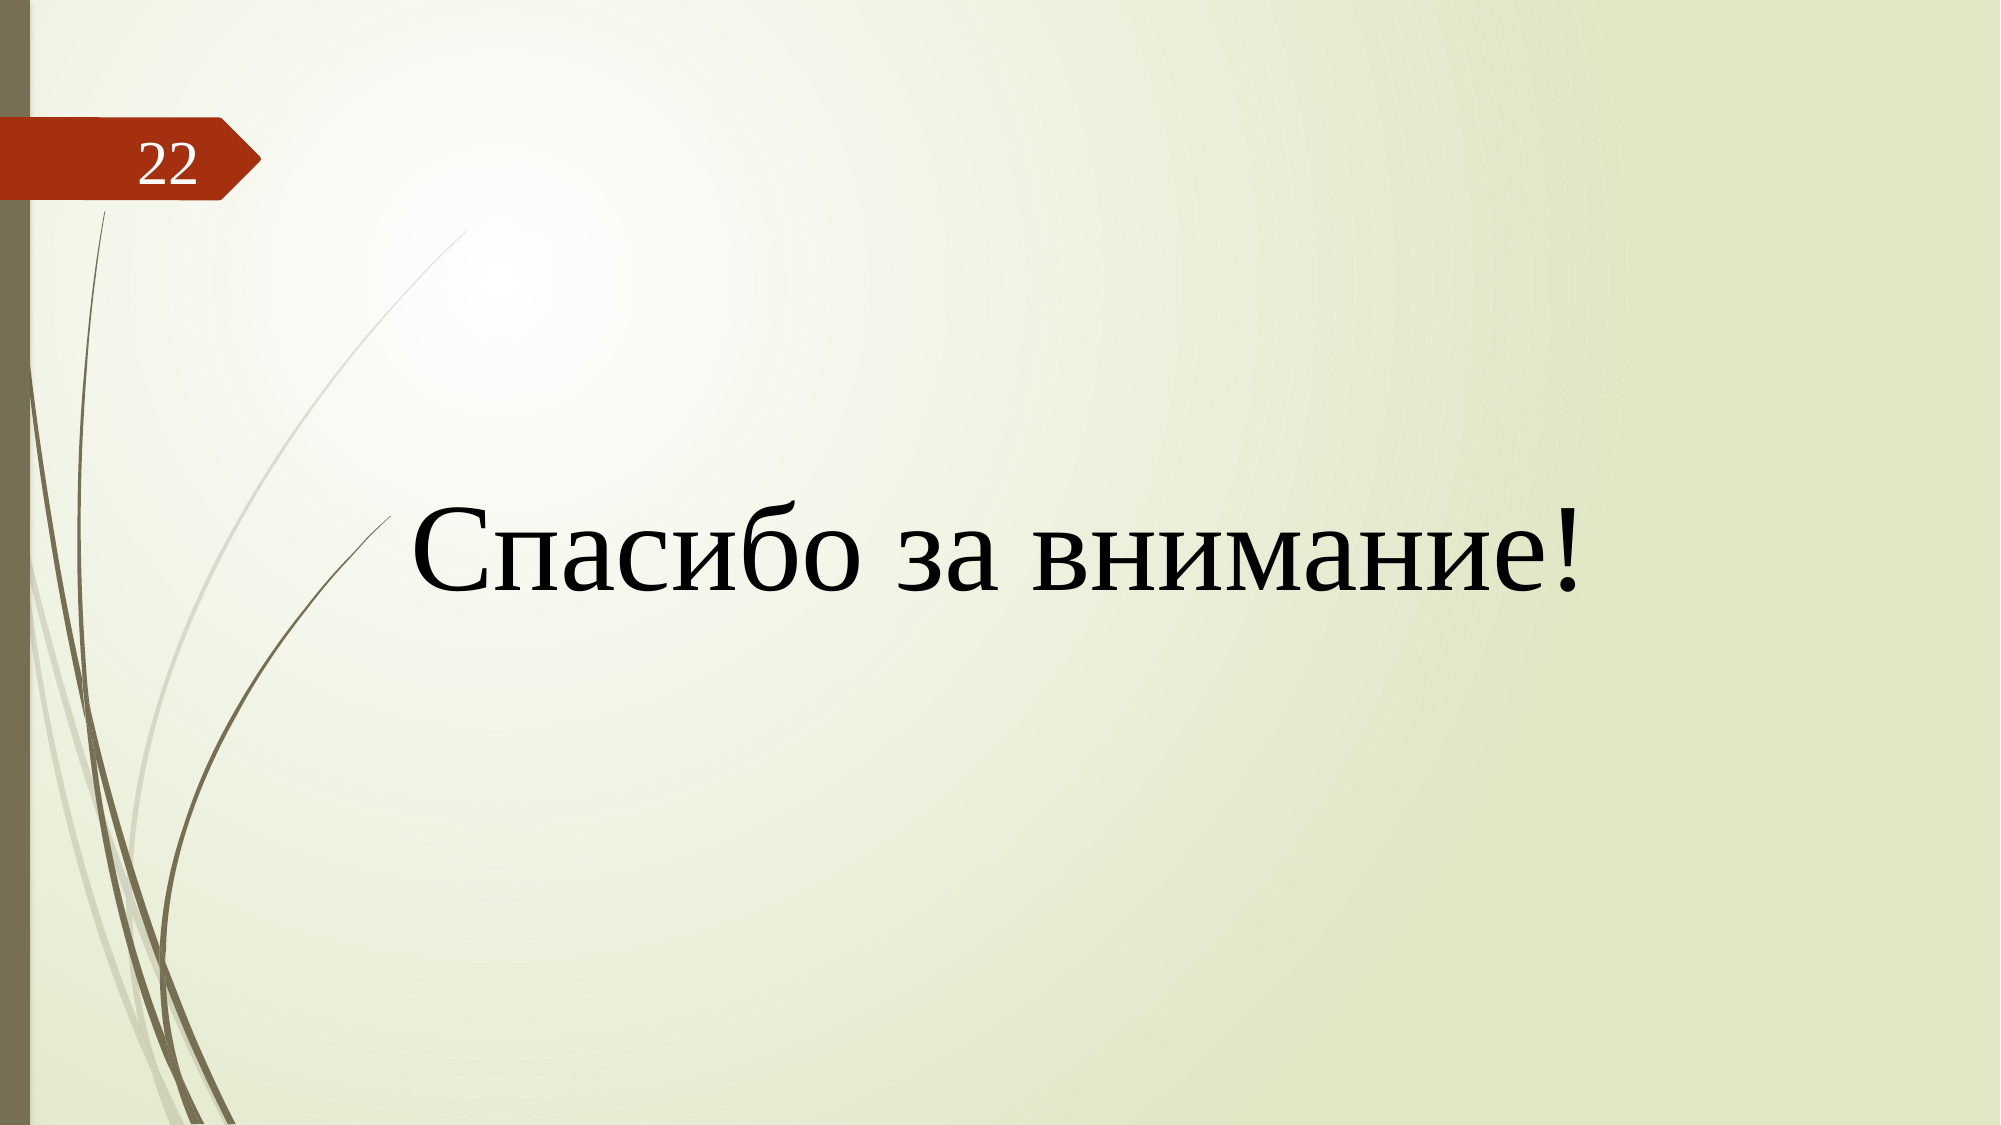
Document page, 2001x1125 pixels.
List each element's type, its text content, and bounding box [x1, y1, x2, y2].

slide_number 22 [87, 129, 216, 190]
title Спасибо за внимание! [269, 457, 1731, 668]
